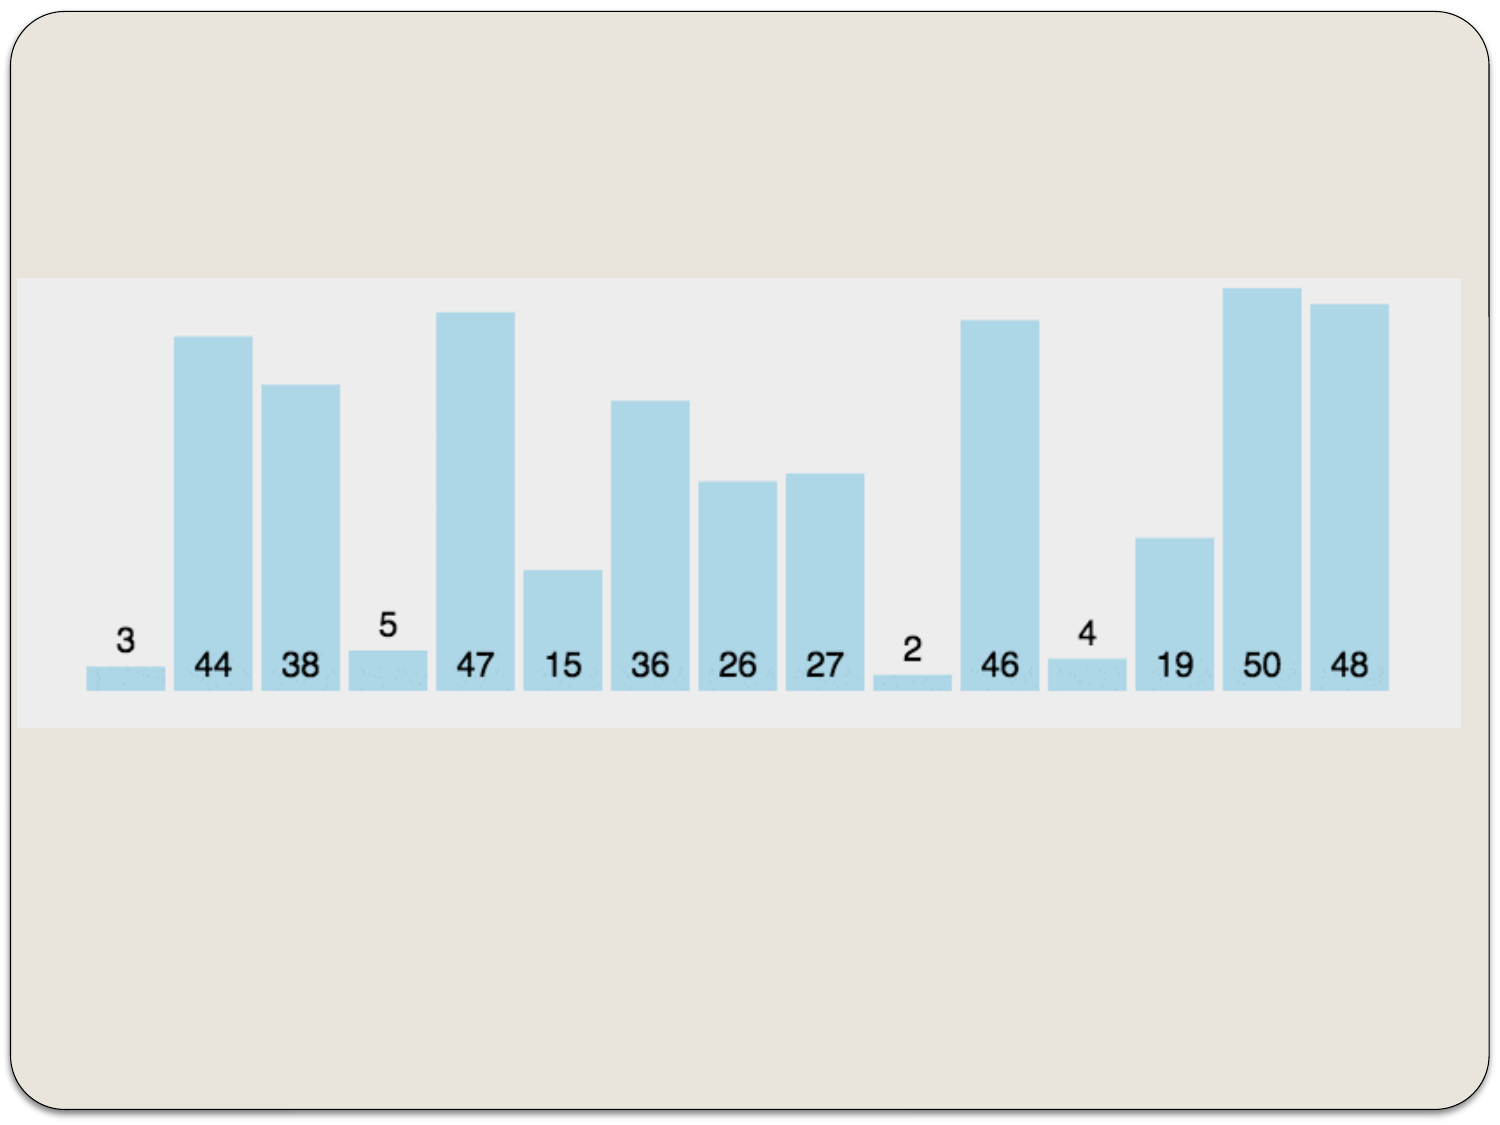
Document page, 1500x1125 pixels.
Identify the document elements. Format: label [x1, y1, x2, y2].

picture [17, 278, 1461, 729]
